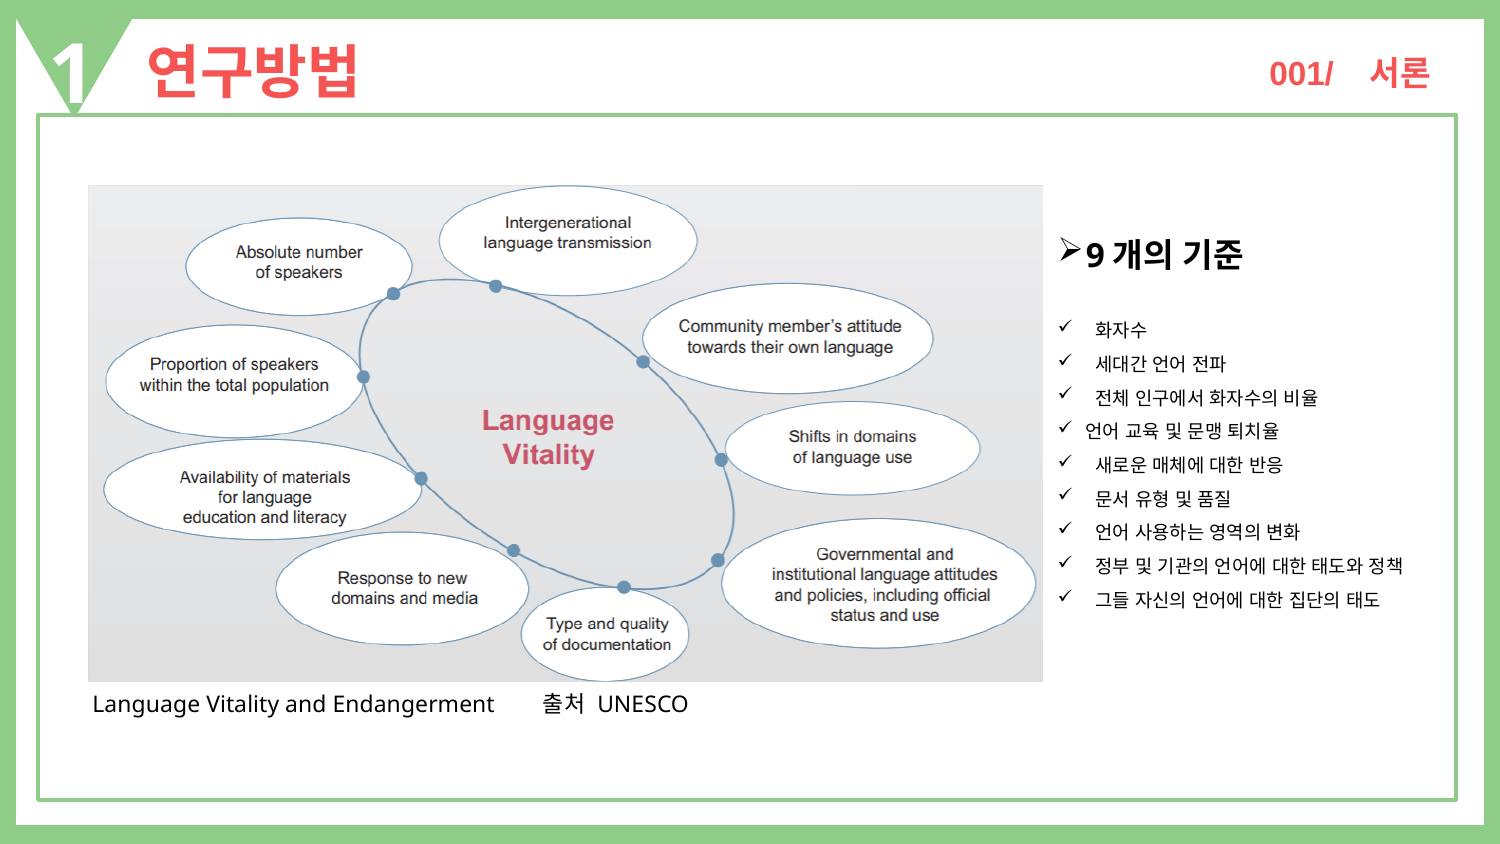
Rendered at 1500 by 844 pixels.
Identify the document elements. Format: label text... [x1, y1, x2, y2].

text_box 1 [34, 12, 111, 128]
picture [88, 185, 1044, 683]
text_box 9개의 기준 화자수 세대간 언어 전파 전체 인구에서 화자수의 비율 언어 교육 및 문맹 퇴치율 새로운 매체에 대한 반응 문서 유형 및 품질 언어 사용하는 영역의 변화 정부 및 기관의 언어에 대한 태도와 정책 그들 자신의 언어에 대한 집단의 태도 [1048, 226, 1486, 619]
text_box Language Vitality and Endangerment 출처 UNESCO [77, 681, 1235, 725]
text_box 연구방법 [131, 27, 376, 113]
text_box 001/ 서론 [1254, 44, 1455, 140]
